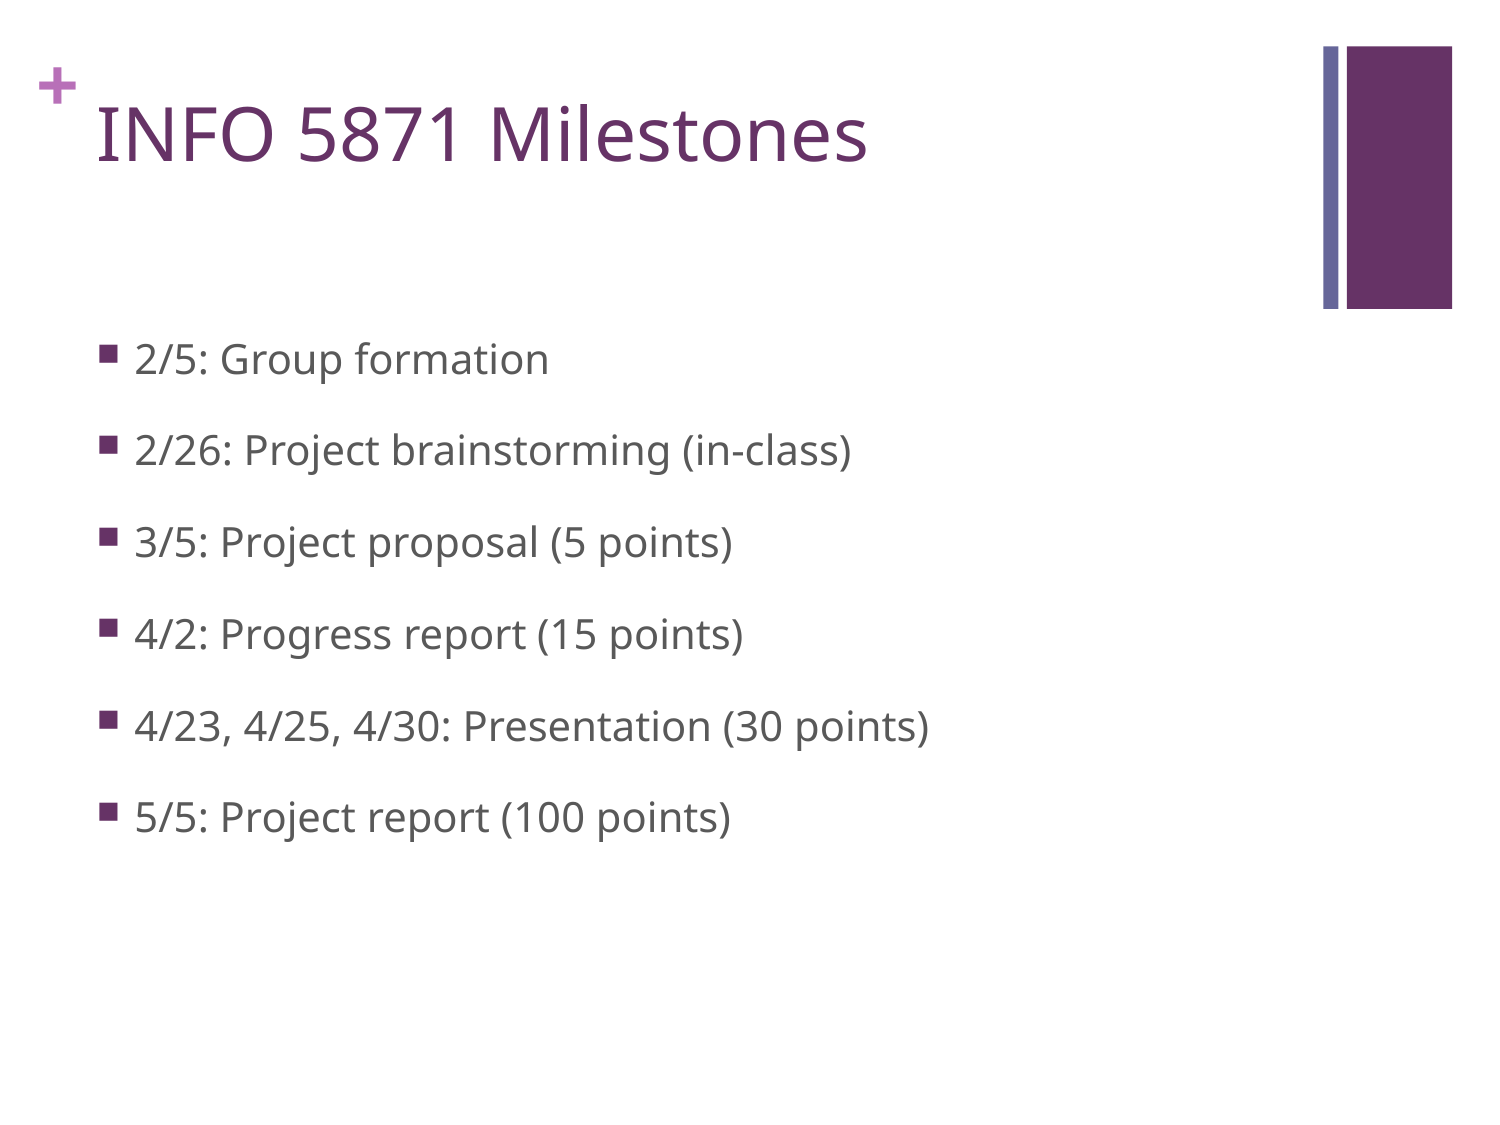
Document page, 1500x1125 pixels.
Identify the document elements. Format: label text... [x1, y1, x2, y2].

list 2/5: Group formation 2/26: Project brainstorming (in-class) 3/5: Project proposal (5 points) 4/2: Progress report (15 points) 4/23, 4/25, 4/30: Presentation (30 points) 5/5: Project report (100 points) [81, 324, 1322, 1005]
title INFO 5871 Milestones [81, 79, 1322, 263]
